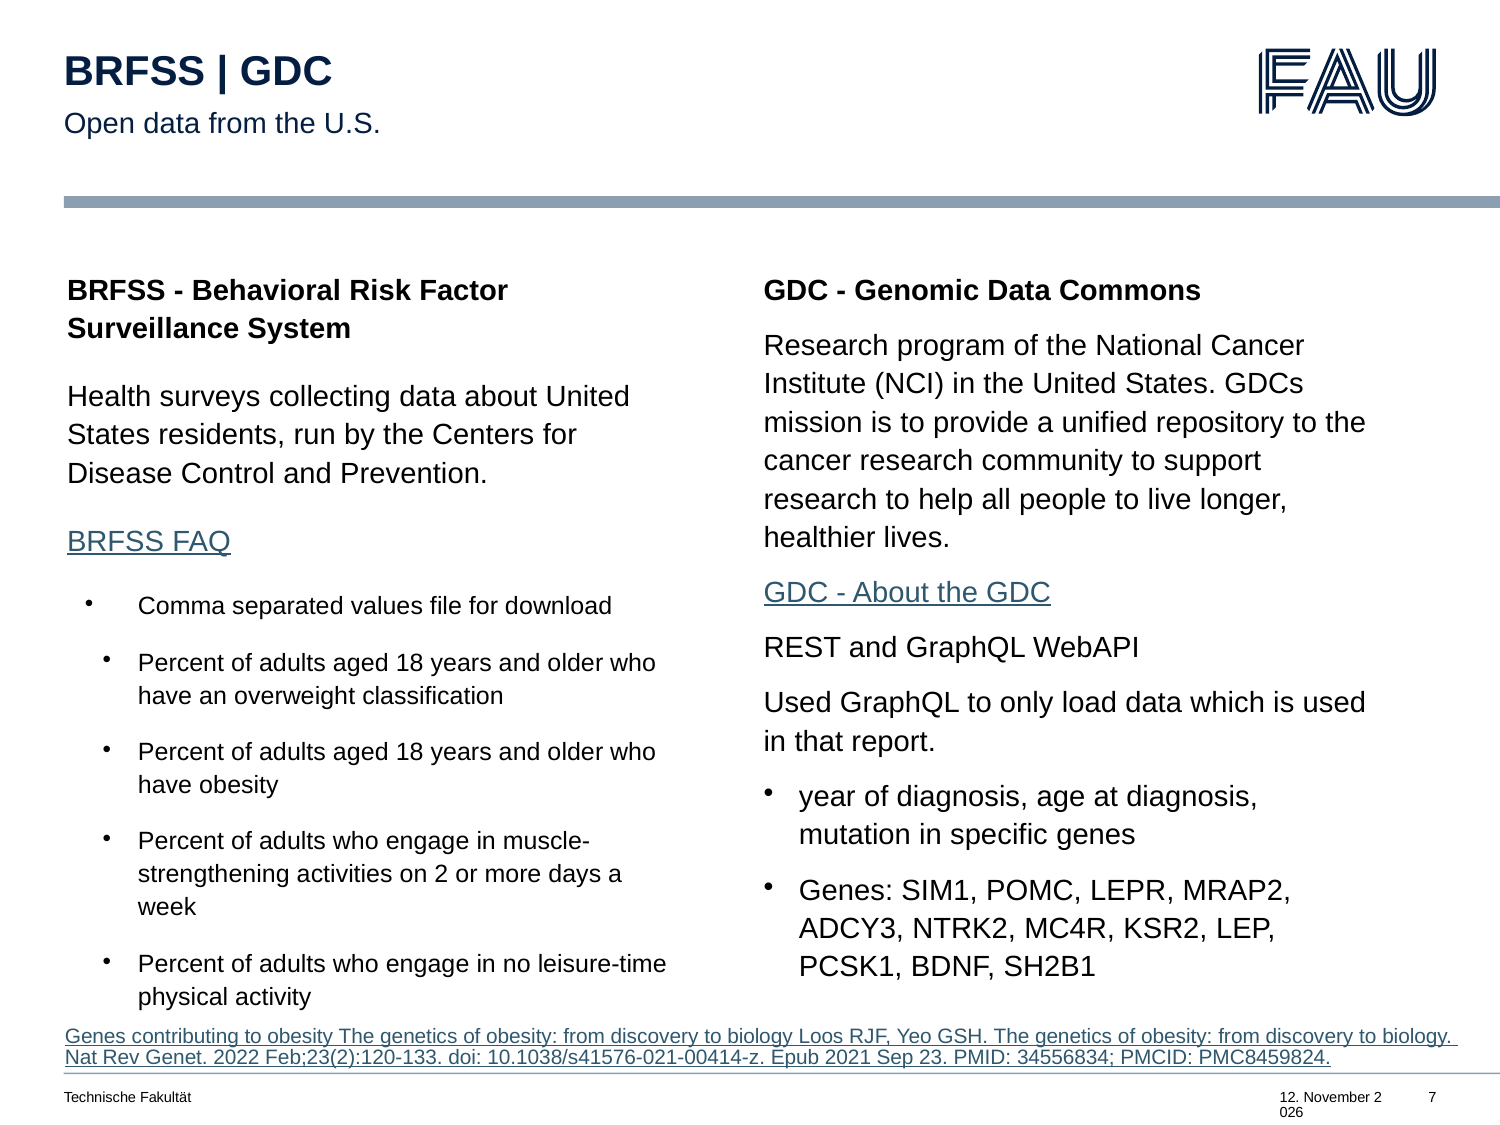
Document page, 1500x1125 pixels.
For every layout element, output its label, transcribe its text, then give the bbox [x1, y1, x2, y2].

text_box Genes contributing to obesity The genetics of obesity: from discovery to biology Loos RJF, Yeo GSH. The genetics of obesity: from discovery to biology. Nat Rev Genet. 2022 Feb;23(2):120-133. doi: 10.1038/s41576-021-00414-z. Epub 2021 Sep 23. PMID: 34556834; PMCID: PMC8459824. [50, 1015, 1475, 1125]
list GDC - Genomic Data Commons Research program of the National Cancer Institute (NCI) in the United States. GDCs mission is to provide a unified repository to the cancer research community to support research to help all people to live longer, healthier lives. GDC - About the GDC REST and GraphQL WebAPI Used GraphQL to only load data which is used in that report. year of diagnosis, age at diagnosis, mutation in specific genes Genes: SIM1, POMC, LEPR, MRAP2, ADCY3, NTRK2, MC4R, KSR2, LEP, PCSK1, BDNF, SH2B1 [763, 267, 1437, 1015]
list BRFSS - Behavioral Risk Factor Surveillance System Health surveys collecting data about United States residents, run by the Centers for Disease Control and Prevention. BRFSS FAQ Comma separated values file for download Percent of adults aged 18 years and older who have an overweight classification Percent of adults aged 18 years and older who have obesity Percent of adults who engage in muscle-strengthening activities on 2 or more days a week Percent of adults who engage in no leisure-time physical activity [67, 267, 740, 1015]
title BRFSS | GDC [63, 49, 906, 95]
list Open data from the U.S. [63, 100, 906, 137]
